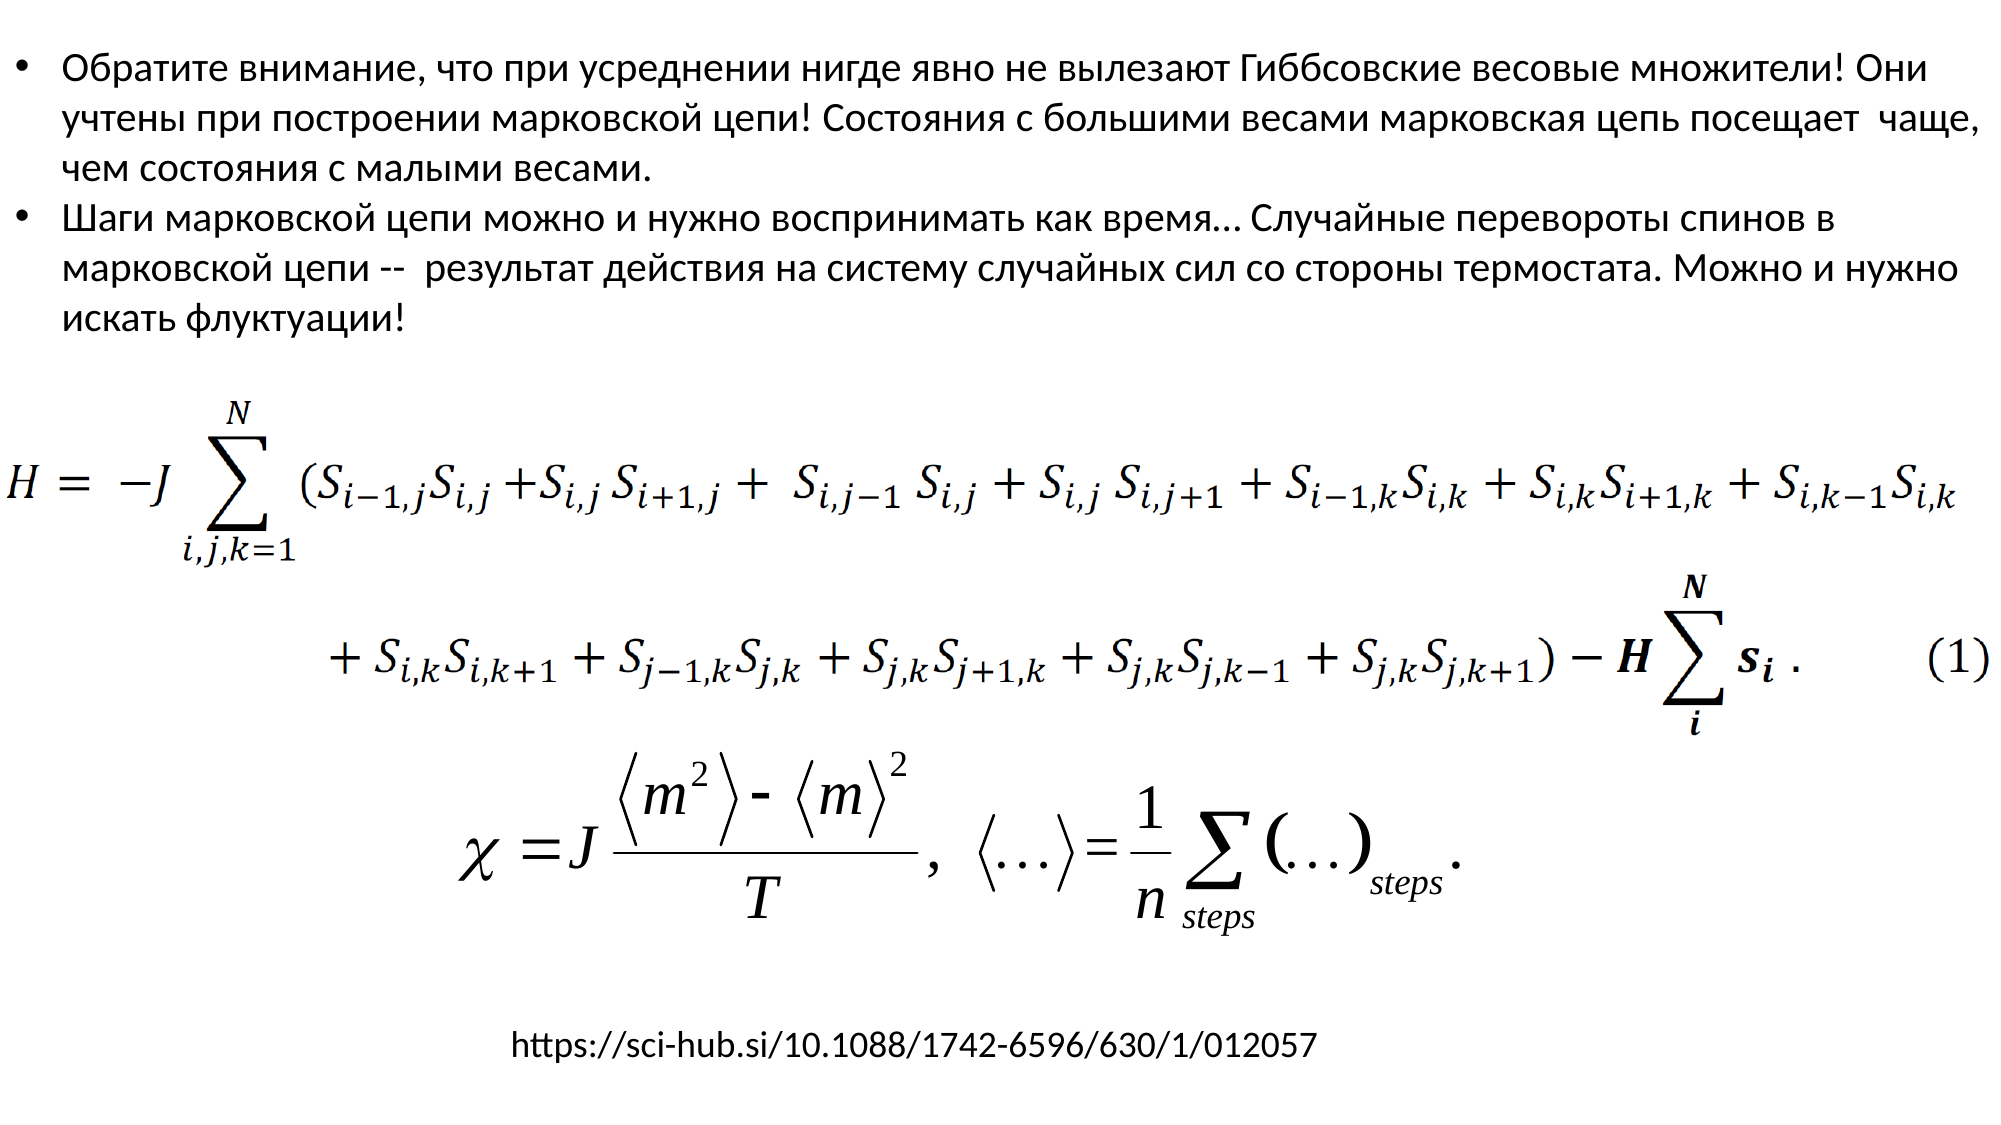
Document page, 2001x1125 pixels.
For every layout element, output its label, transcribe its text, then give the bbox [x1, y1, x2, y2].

picture [0, 374, 2000, 750]
text_box Обратите внимание, что при усреднении нигде явно не вылезают Гиббсовские весовые множители! Они учтены при построении марковской цепи! Состояния с большими весами марковская цепь посещает чаще, чем состояния с малыми весами. Шаги марковской цепи можно и нужно воспринимать как время… Случайные перевороты спинов в марковской цепи -- результат действия на систему случайных сил со стороны термостата. Можно и нужно искать флуктуации! [0, 32, 2000, 348]
text_box https://sci-hub.si/10.1088/1742-6596/630/1/012057 [495, 1012, 1333, 1072]
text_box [449, 750, 1473, 948]
